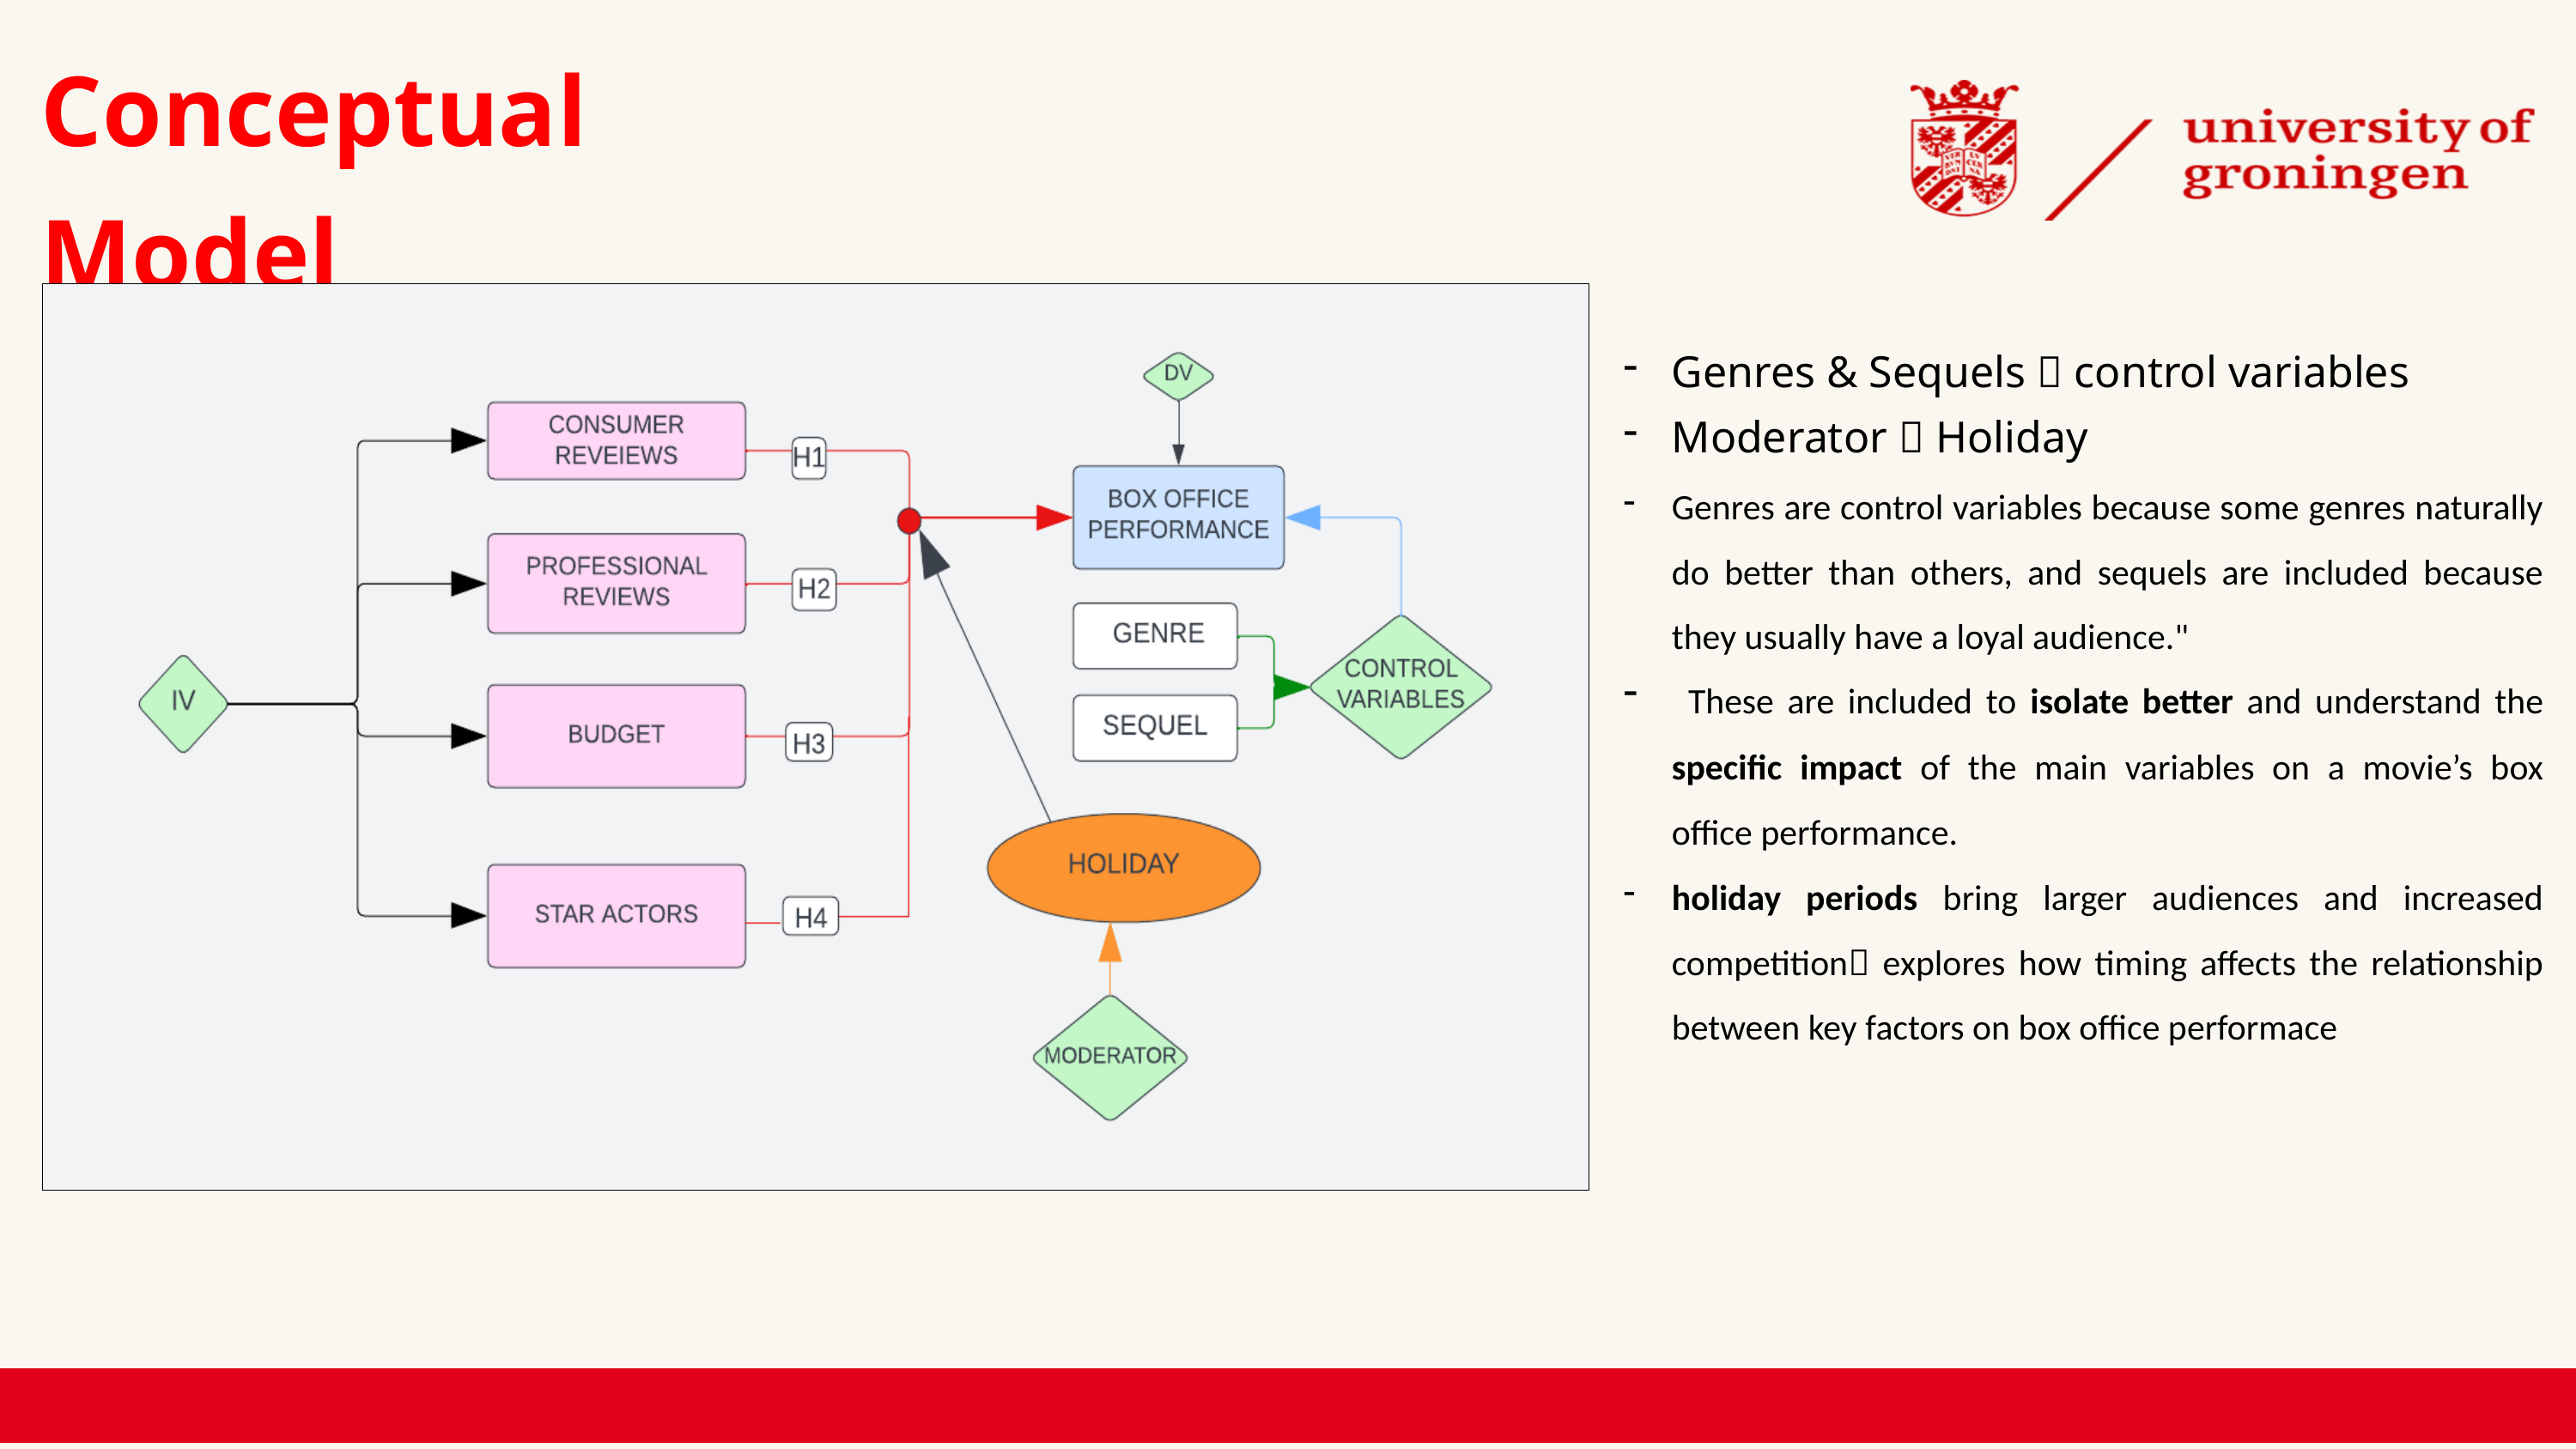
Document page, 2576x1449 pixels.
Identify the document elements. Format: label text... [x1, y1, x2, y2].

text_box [0, 1367, 2576, 1443]
picture [42, 283, 1589, 1190]
text_box [33, 258, 2421, 263]
text_box Conceptual Model [40, 22, 812, 258]
text_box [1911, 80, 2535, 221]
text_box Genres & Sequels  control variables Moderator  Holiday Genres are control variables because some genres naturally do better than others, and sequels are included because they usually have a loyal audience." These are included to isolate better and understand the specific impact of the main variables on a movie’s box office performance. holiday periods bring larger audiences and increased competition explores how timing affects the relationship between key factors on box office performace [1623, 331, 2544, 1367]
text_box [0, 263, 2535, 1305]
